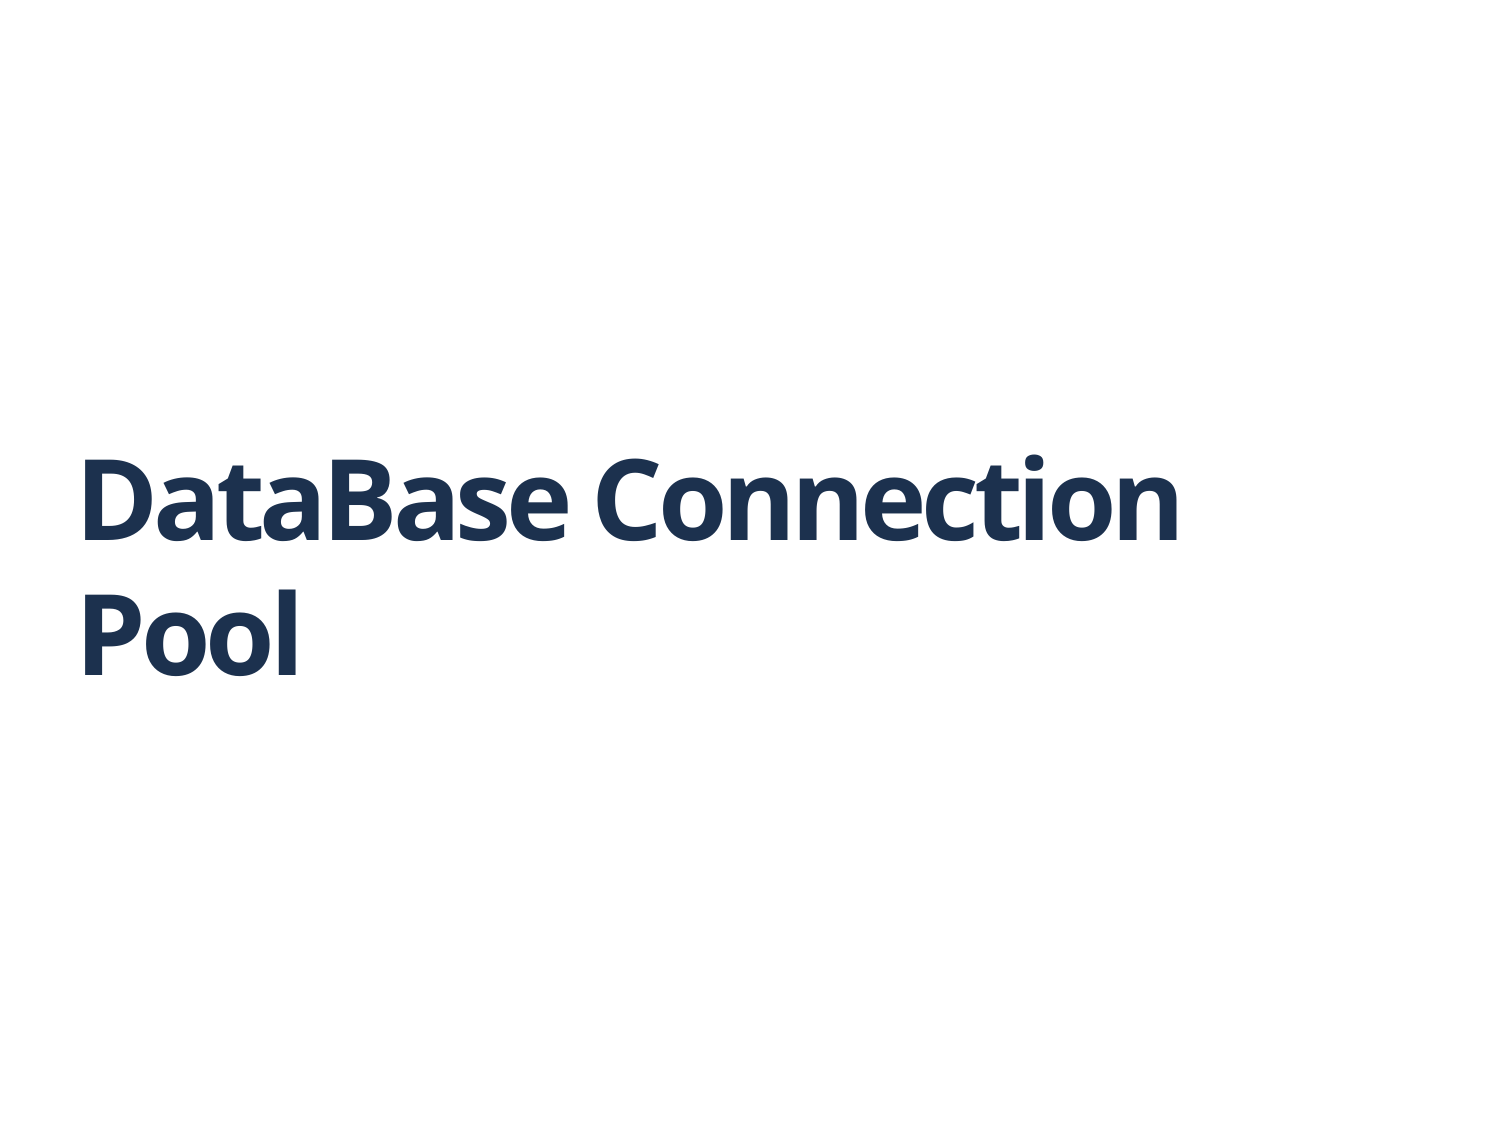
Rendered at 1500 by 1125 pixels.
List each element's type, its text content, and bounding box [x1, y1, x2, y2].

title DataBase Connection Pool [60, 420, 1440, 744]
